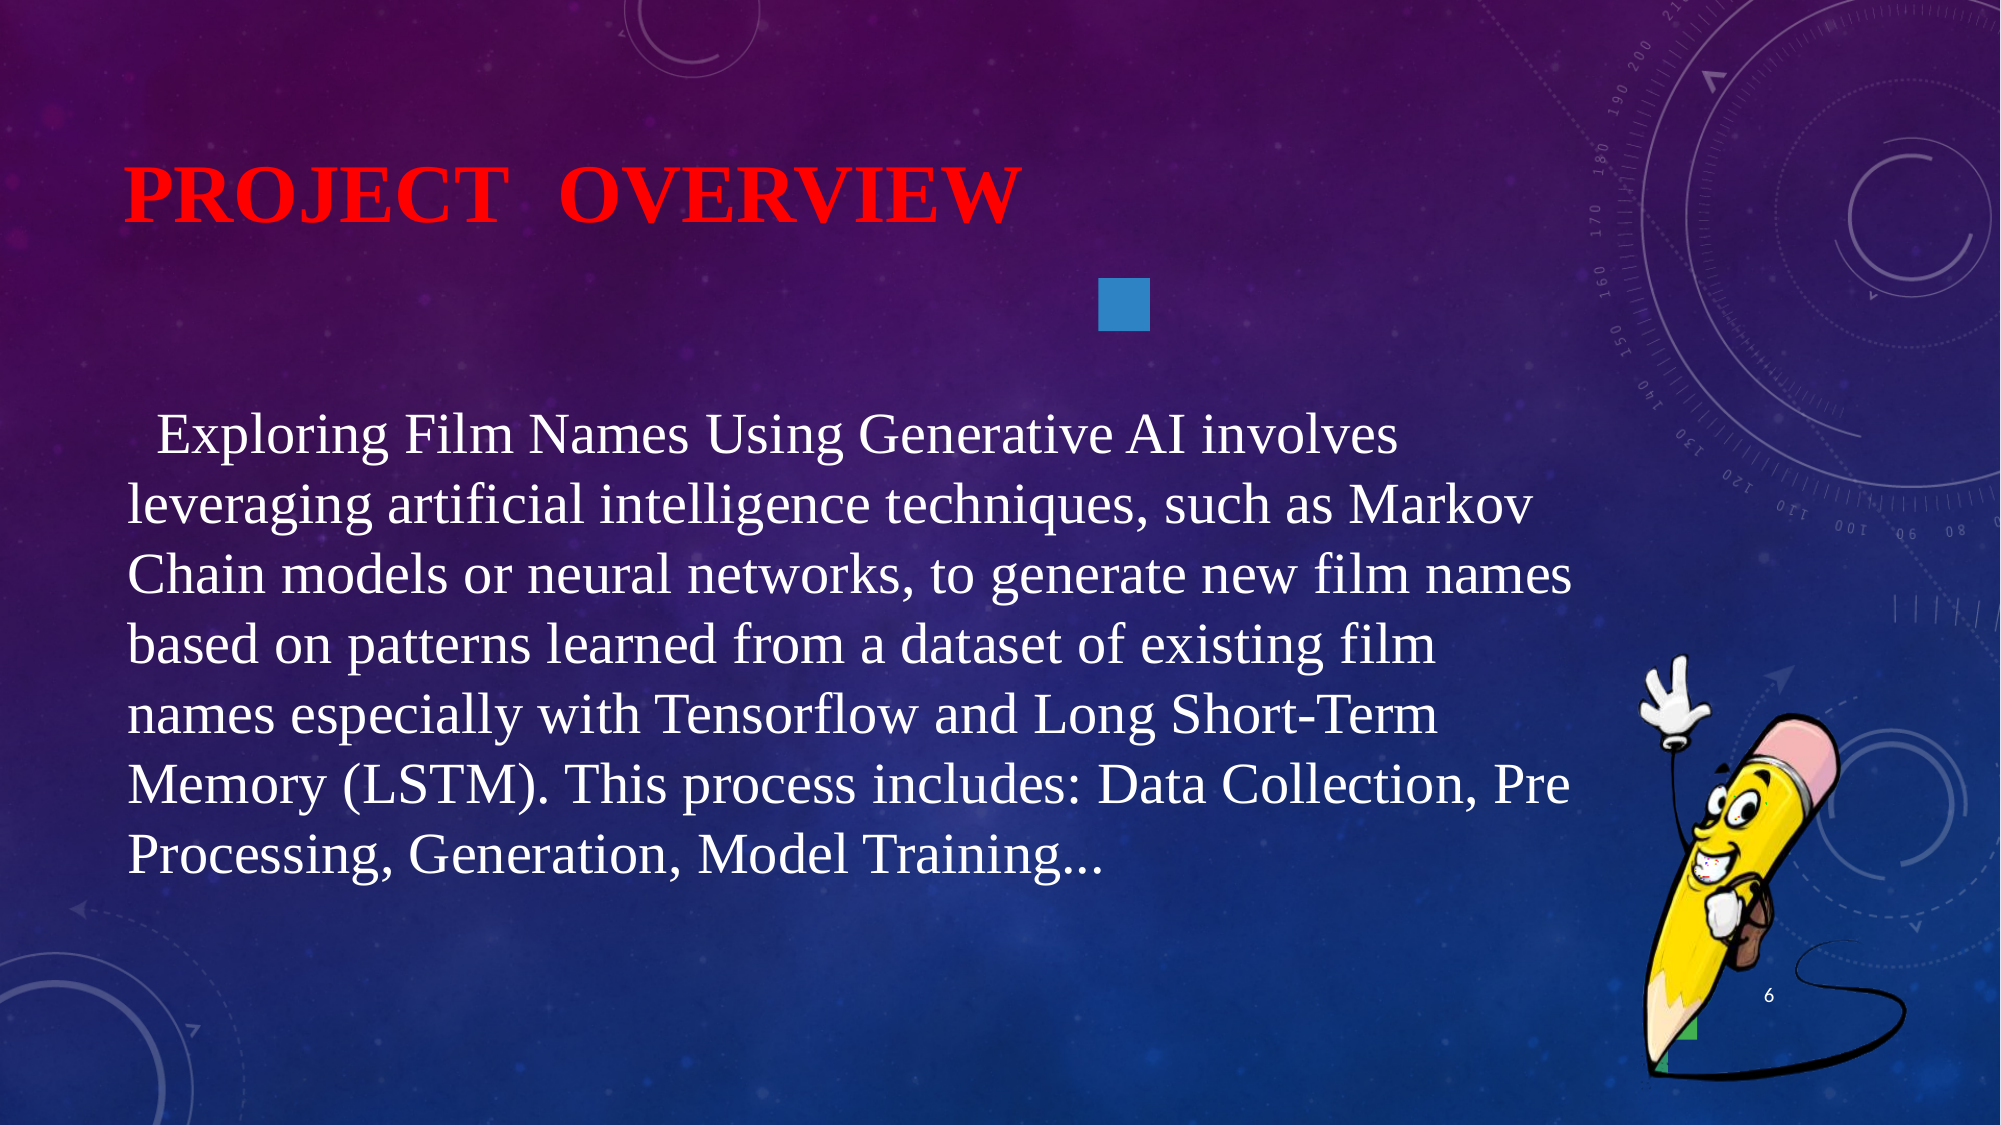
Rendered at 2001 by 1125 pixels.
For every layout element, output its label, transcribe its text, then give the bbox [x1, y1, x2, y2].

title PROJECT OVERVIEW [121, 92, 1288, 284]
text_box [1098, 284, 1150, 332]
picture [0, 0, 2001, 1125]
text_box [1574, 615, 1951, 1125]
text_box Exploring Film Names Using Generative AI involves leveraging artificial intelligence techniques, such as Markov Chain models or neural networks, to generate new film names based on patterns learned from a dataset of existing film names especially with Tensorflow and Long Short-Term Memory (LSTM). This process includes: Data Collection, Pre Processing, Generation, Model Training... [112, 387, 1613, 893]
